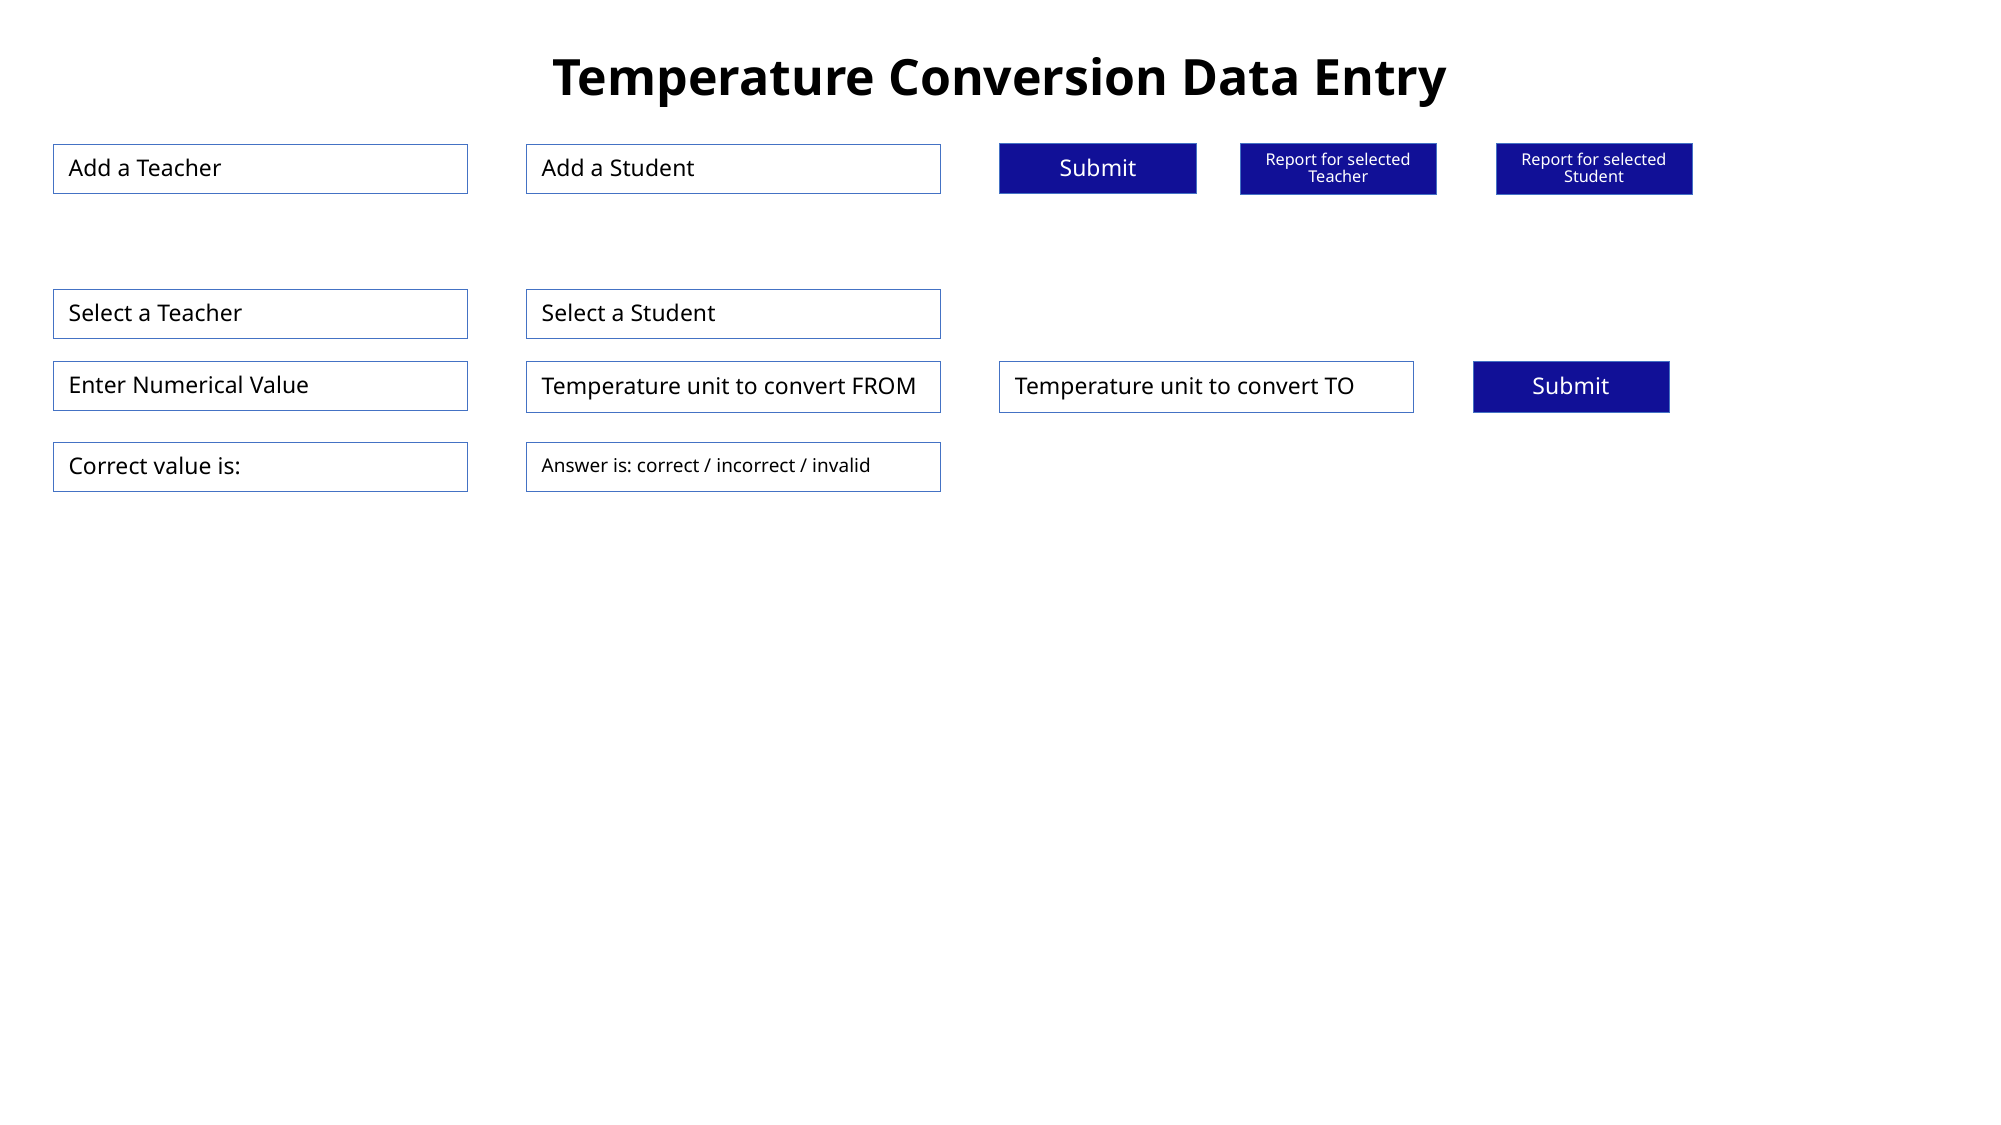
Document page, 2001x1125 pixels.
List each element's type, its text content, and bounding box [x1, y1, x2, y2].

text_box Report for selected Student [1496, 143, 1693, 195]
text_box Submit [1473, 361, 1670, 413]
text_box Temperature Conversion Data Entry [249, 38, 1750, 121]
text_box Report for selected Teacher [1240, 143, 1437, 195]
text_box Submit [999, 143, 1197, 194]
text_box Add a Teacher [53, 144, 468, 194]
text_box Temperature unit to convert TO [999, 361, 1414, 413]
text_box Correct value is: [53, 442, 468, 492]
text_box Add a Student [526, 144, 941, 194]
text_box Enter Numerical Value [53, 361, 468, 411]
text_box Answer is: correct / incorrect / invalid [526, 442, 941, 492]
text_box Select a Student [526, 289, 941, 339]
text_box Temperature unit to convert FROM [526, 361, 941, 413]
text_box Select a Teacher [53, 289, 468, 339]
